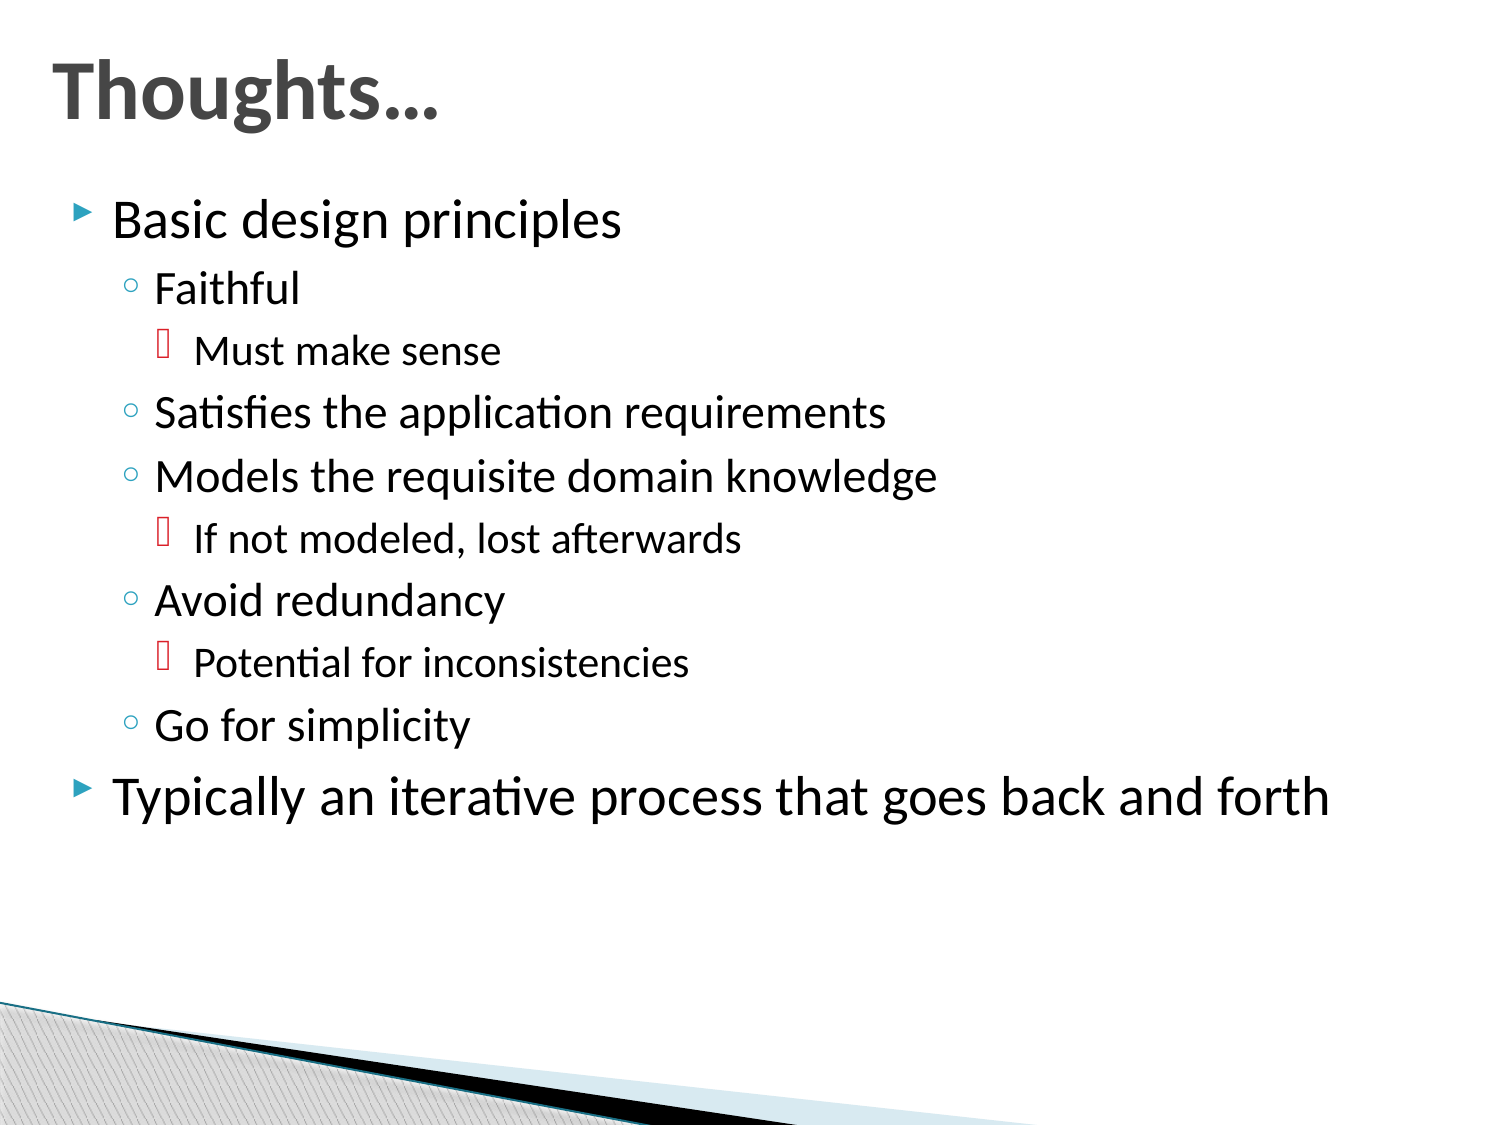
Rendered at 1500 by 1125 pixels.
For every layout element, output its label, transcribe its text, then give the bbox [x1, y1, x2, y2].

title Thoughts… [37, 24, 1425, 145]
list Basic design principles Faithful Must make sense Satisfies the application requirements Models the requisite domain knowledge If not modeled, lost afterwards Avoid redundancy Potential for inconsistencies Go for simplicity Typically an iterative process that goes back and forth [37, 174, 1426, 1013]
